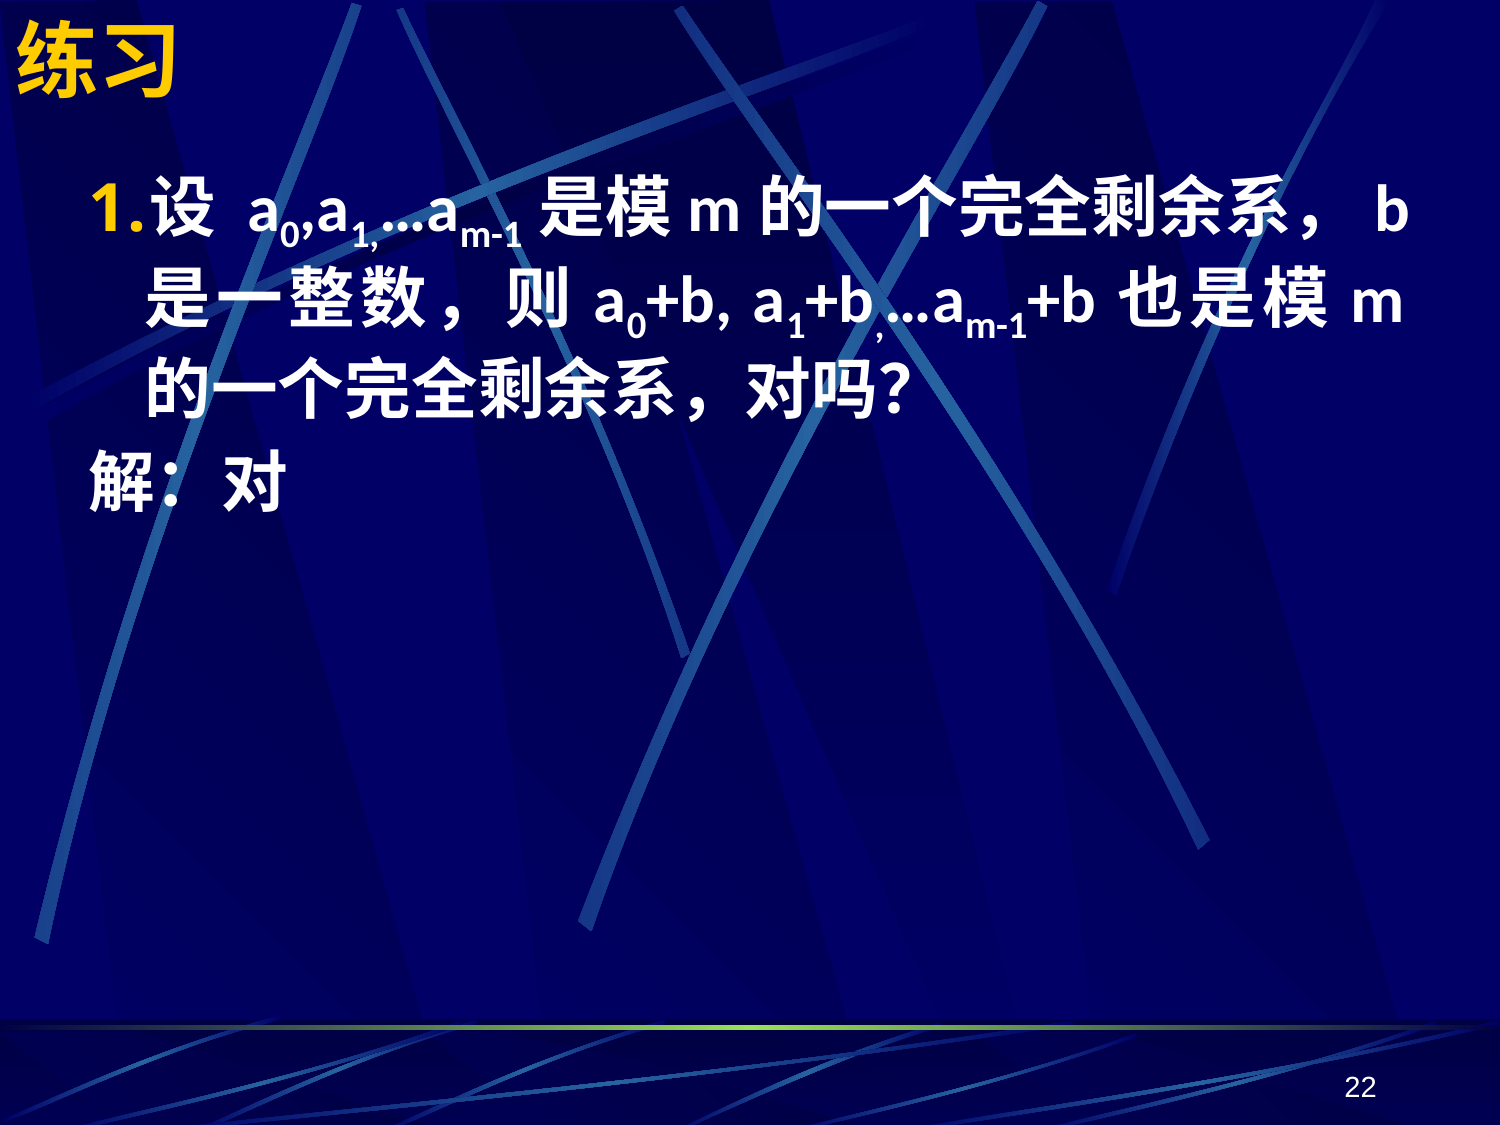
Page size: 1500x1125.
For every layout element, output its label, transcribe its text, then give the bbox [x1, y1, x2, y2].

slide_number 22 [1079, 1035, 1393, 1111]
list 设 a0,a1,…am-1是模m的一个完全剩余系，b是一整数，则a0+b, a1+b,…am-1+b也是模m的一个完全剩余系，对吗？ 解：对 [73, 157, 1436, 995]
footer [516, 1035, 993, 1111]
title 练习 [0, 0, 1276, 117]
